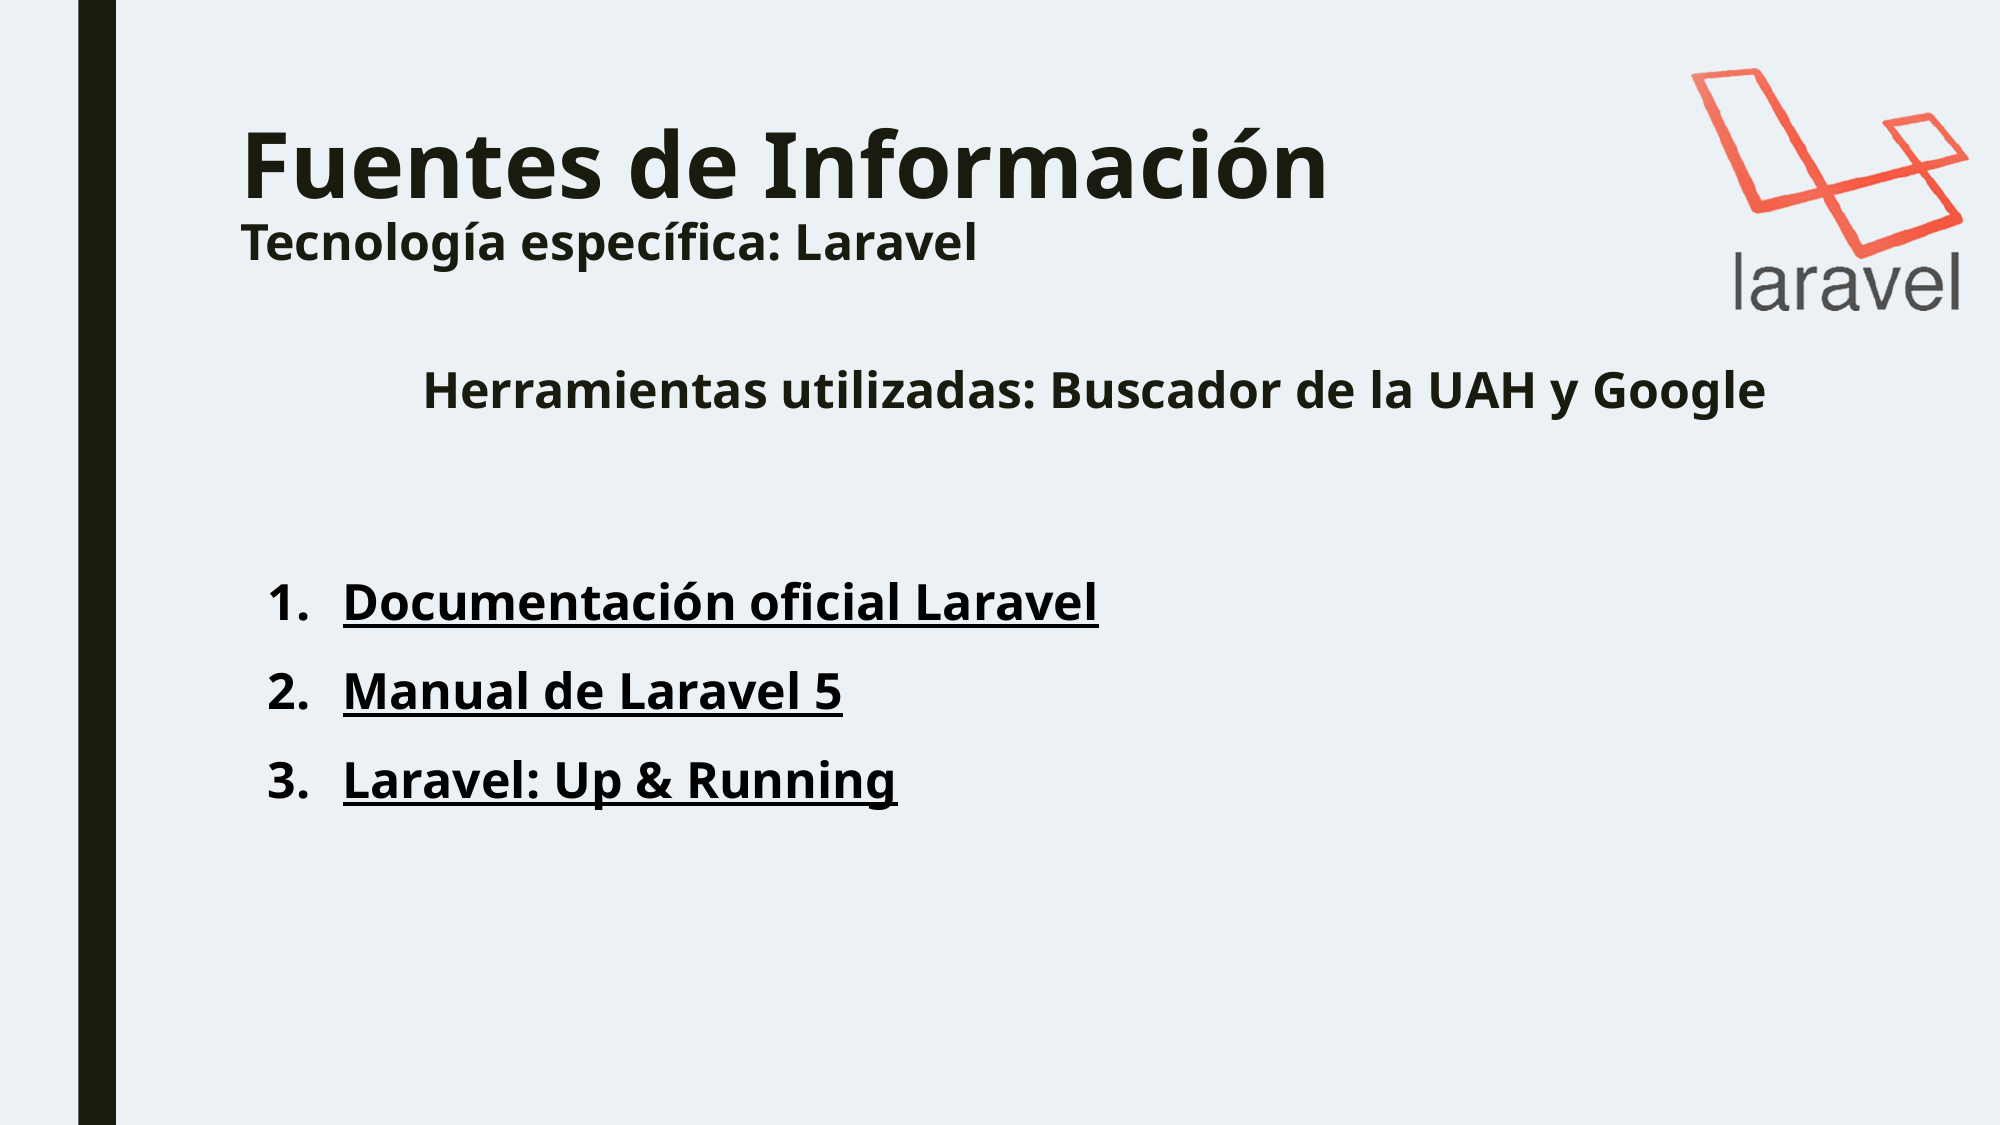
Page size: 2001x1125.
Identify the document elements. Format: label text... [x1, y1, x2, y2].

picture [1652, 6, 2000, 384]
text_box Documentación oficial Laravel Manual de Laravel 5 Laravel: Up & Running [252, 562, 1828, 917]
title Fuentes de Información Tecnología específica: Laravel [225, 112, 1652, 357]
list Herramientas utilizadas: Buscador de la UAH y Google [307, 356, 1883, 436]
